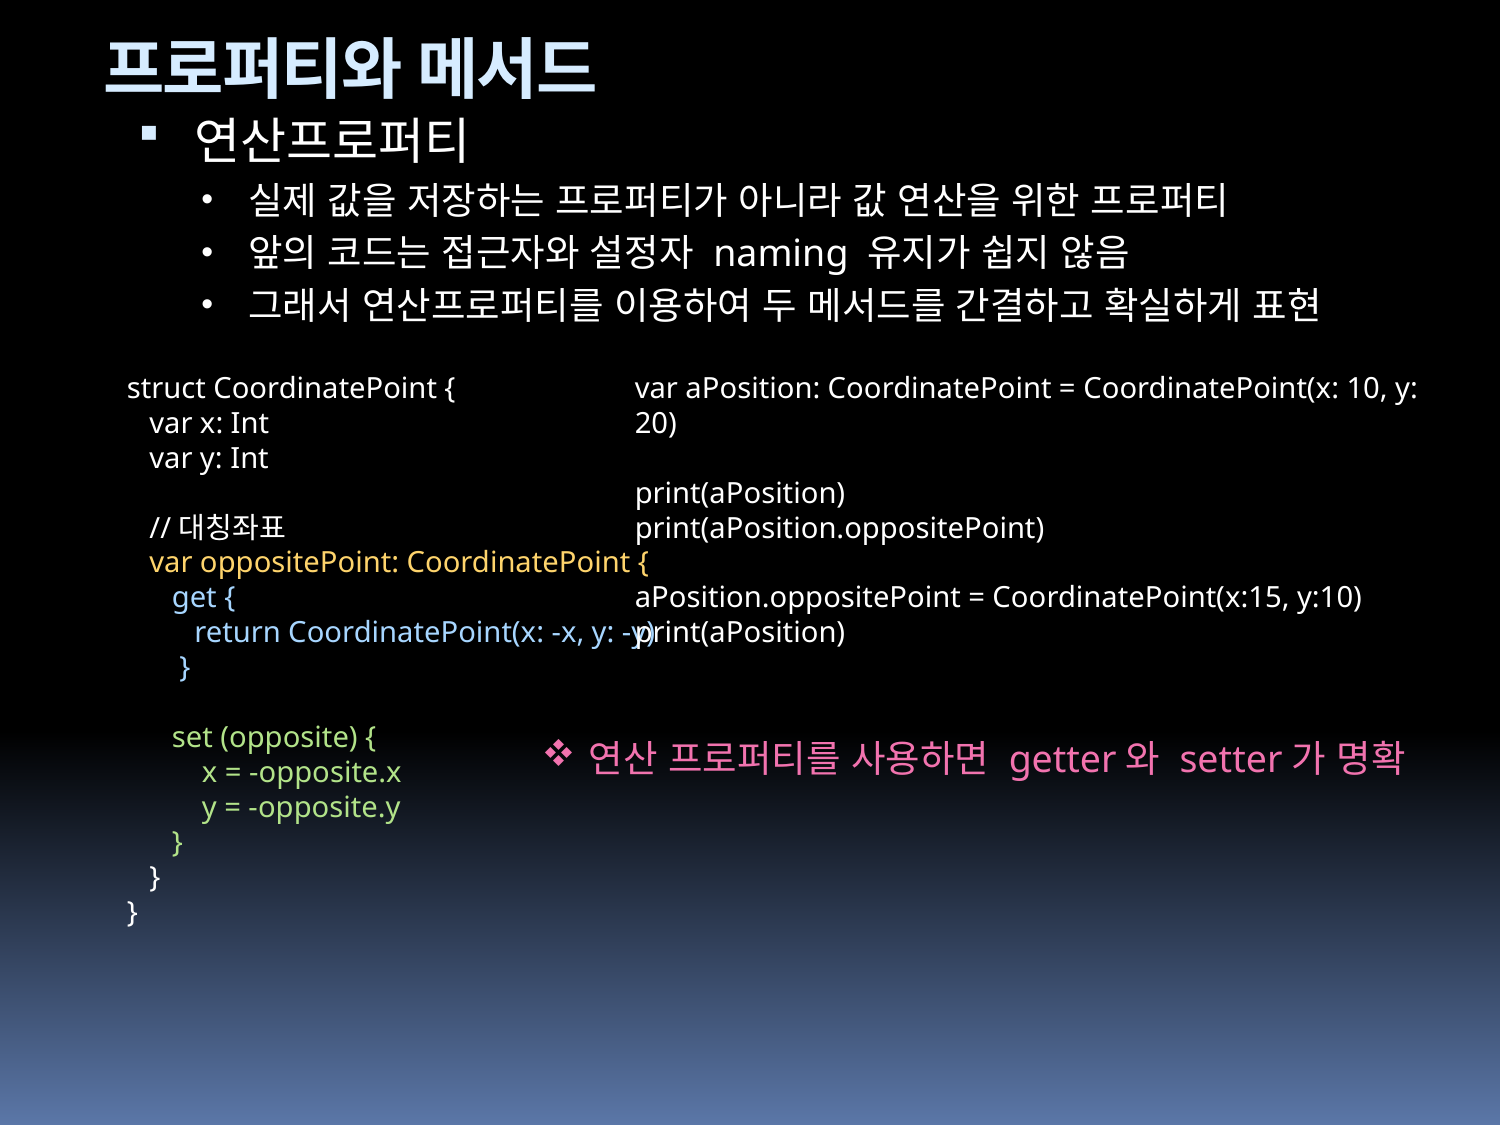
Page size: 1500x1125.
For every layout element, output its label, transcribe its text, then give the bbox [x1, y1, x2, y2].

text_box struct CoordinatePoint { var x: Int var y: Int //대칭좌표 var oppositePoint: CoordinatePoint { get { return CoordinatePoint(x: -x, y: -y) } set (opposite) { x = -opposite.x y = -opposite.y } } } [112, 468, 703, 936]
text_box var aPosition: CoordinatePoint = CoordinatePoint(x: 10, y: 20) print(aPosition) print(aPosition.oppositePoint) aPosition.oppositePoint = CoordinatePoint(x:15, y:10) print(aPosition) [620, 361, 1459, 657]
text_box 연산 프로퍼티를 사용하면 getter와 setter가 명확 [527, 727, 1421, 788]
text_box 프로퍼티와 메서드 [88, 19, 1500, 117]
text_box 연산프로퍼티 실제 값을 저장하는 프로퍼티가 아니라 값 연산을 위한 프로퍼티 앞의 코드는 접근자와 설정자 naming 유지가 쉽지 않음 그래서 연산프로퍼티를 이용하여 두 메서드를 간결하고 확실하게 표현 [112, 101, 1424, 468]
